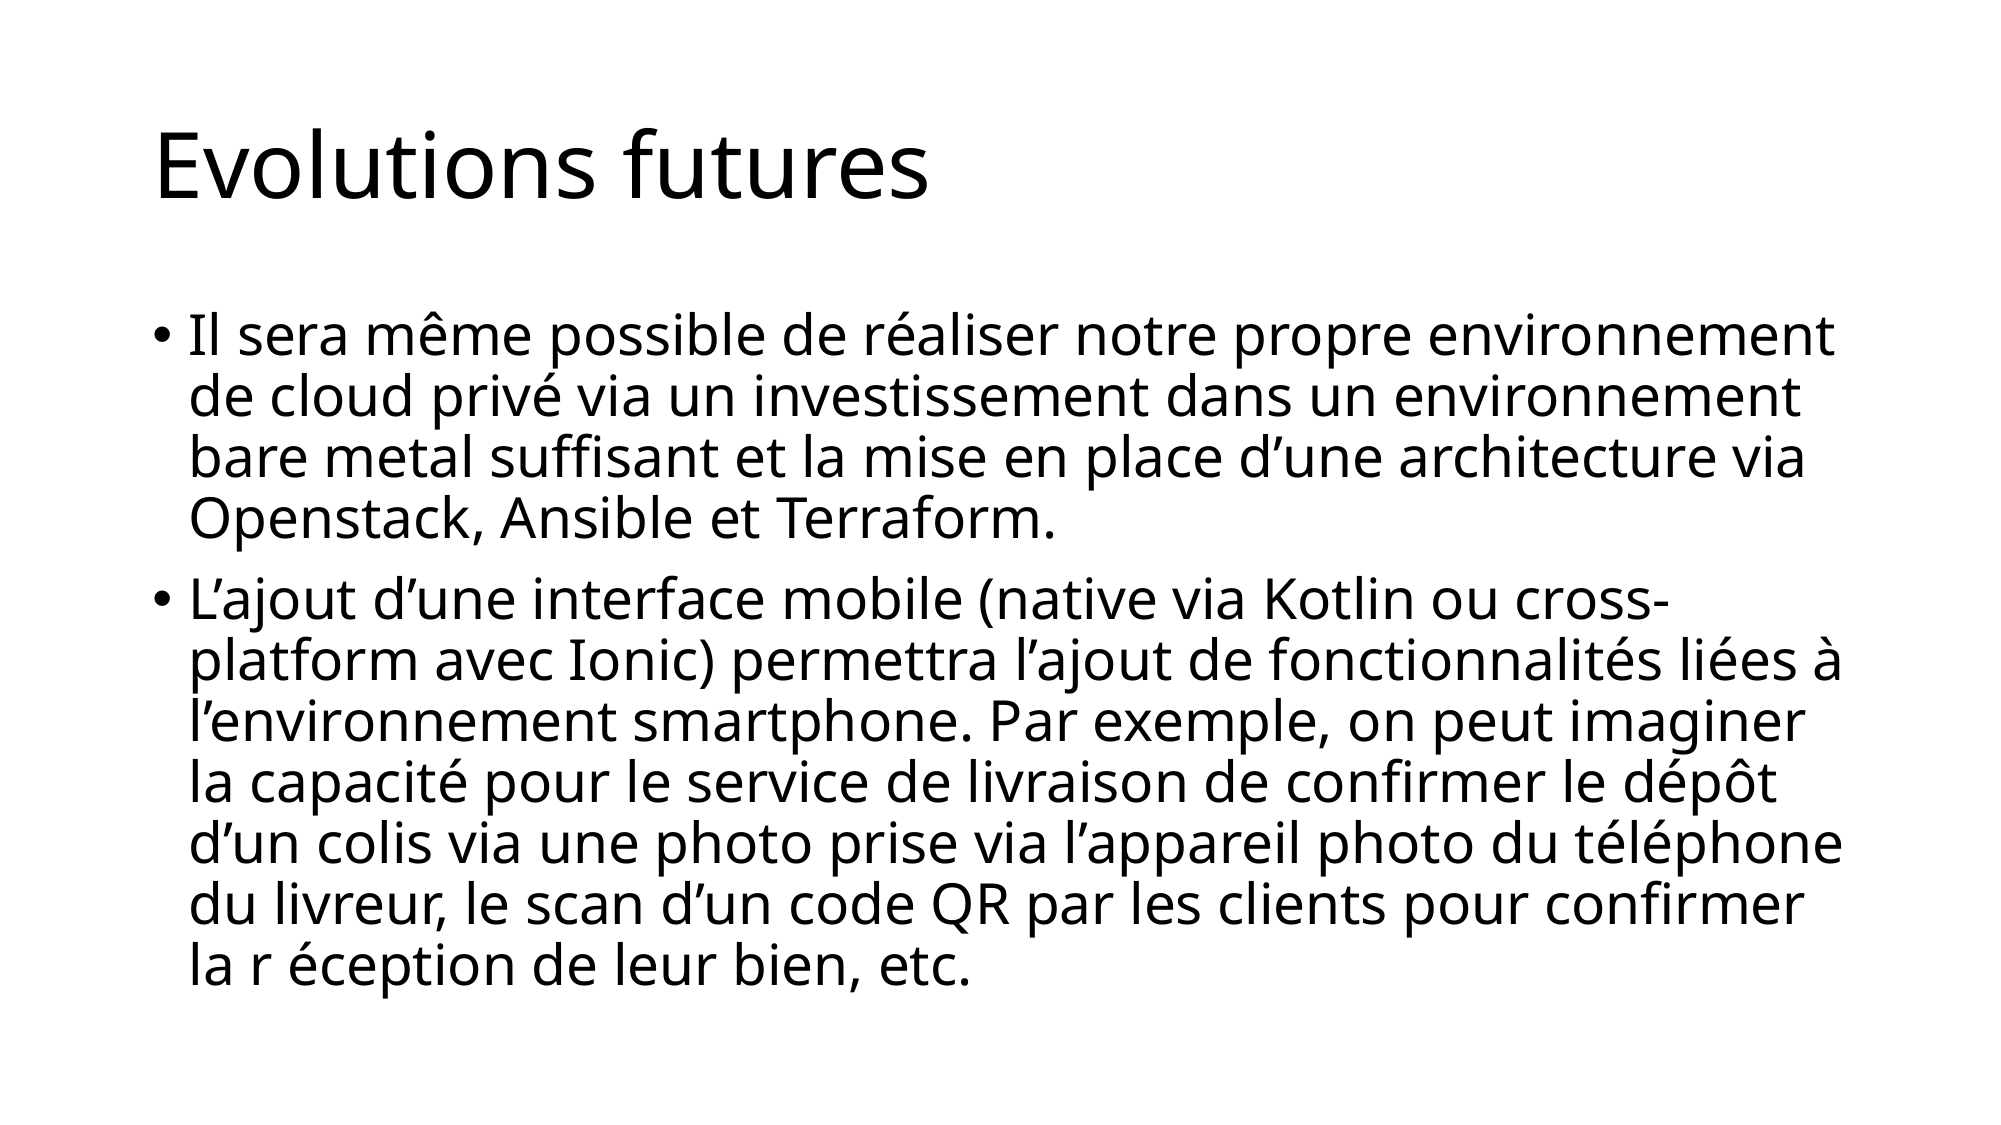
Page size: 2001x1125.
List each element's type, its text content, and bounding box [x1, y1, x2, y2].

list Il sera même possible de réaliser notre propre environnement de cloud privé via un investissement dans un environnement bare metal suffisant et la mise en place d’une architecture via Openstack, Ansible et Terraform. L’ajout d’une interface mobile (native via Kotlin ou cross-platform avec Ionic) permettra l’ajout de fonctionnalités liées à l’environnement smartphone. Par exemple, on peut imaginer la capacité pour le service de livraison de confirmer le dépôt d’un colis via une photo prise via l’appareil photo du téléphone du livreur, le scan d’un code QR par les clients pour confirmer la r éception de leur bien, etc. [137, 299, 1863, 1014]
title Evolutions futures [137, 59, 1863, 278]
